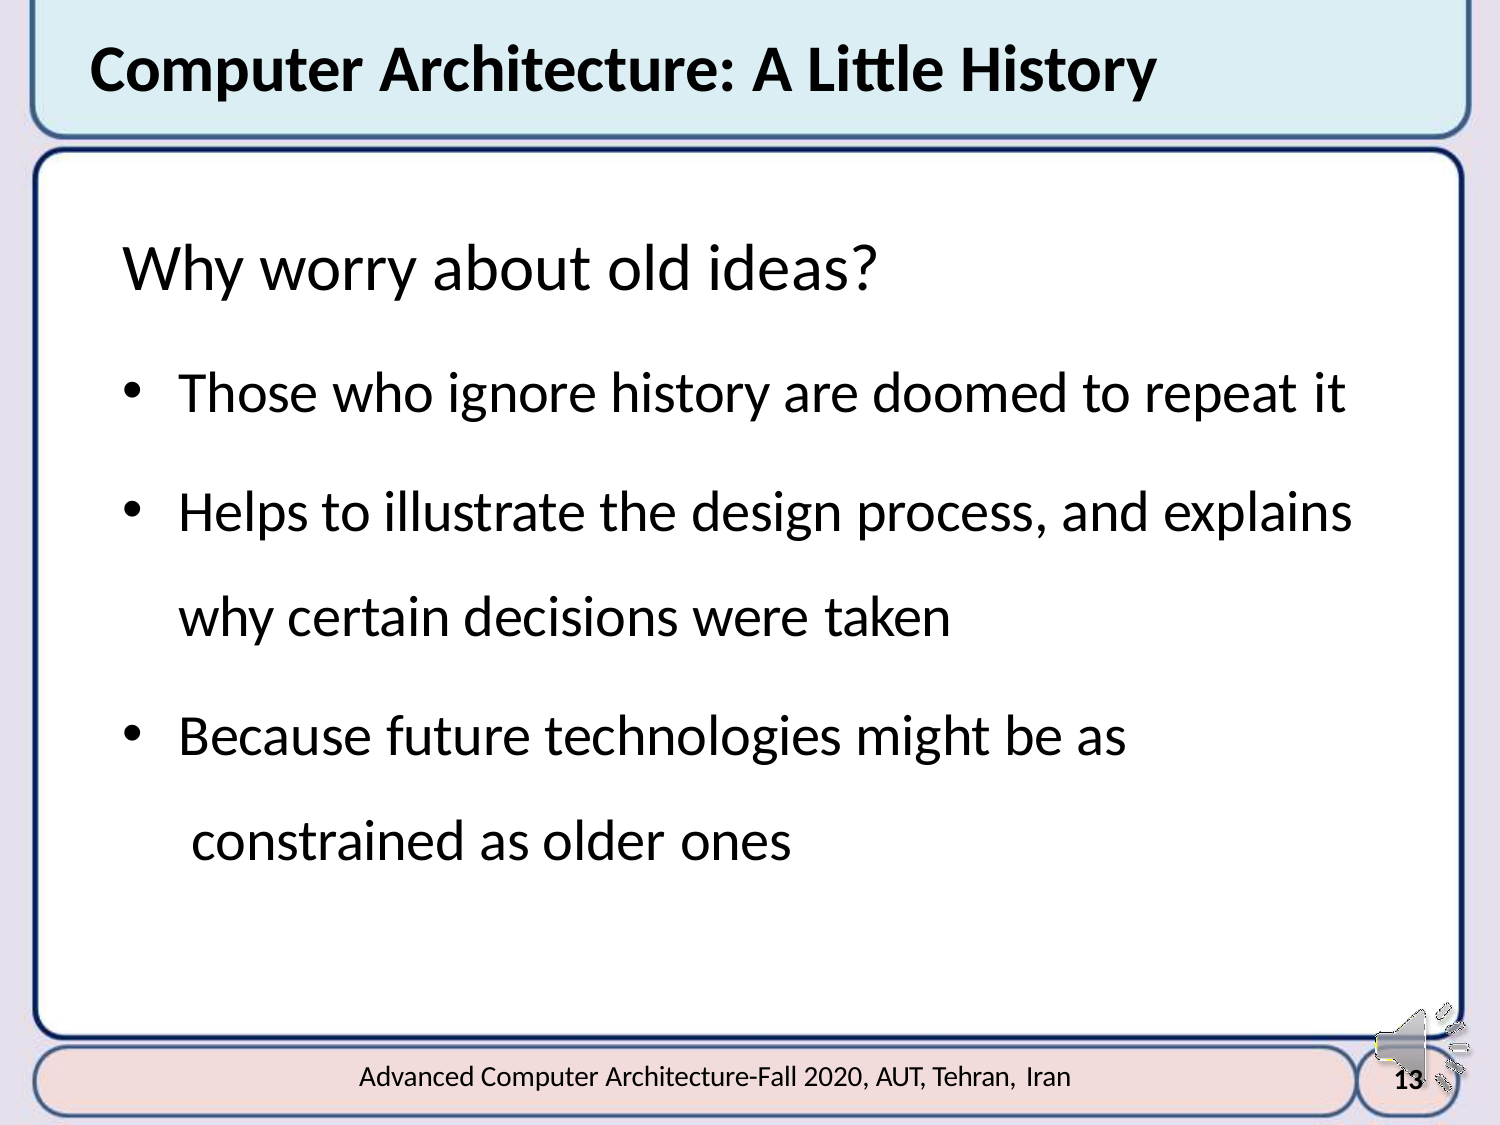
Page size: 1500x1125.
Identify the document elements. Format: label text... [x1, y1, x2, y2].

title Computer Architecture: A Little History [87, 22, 1169, 213]
slide_number 10 [1387, 1065, 1430, 1125]
footer Advanced Computer Architecture-Fall 2020, AUT, Tehran, Iran [357, 1062, 1088, 1125]
picture [0, 0, 1500, 1125]
text_box [1374, 999, 1475, 1100]
text_box Why worry about old ideas? Those who ignore history are doomed to repeat it Helps to illustrate the design process, and explains why certain decisions were taken Because future technologies might be as constrained as older ones [120, 221, 1371, 873]
